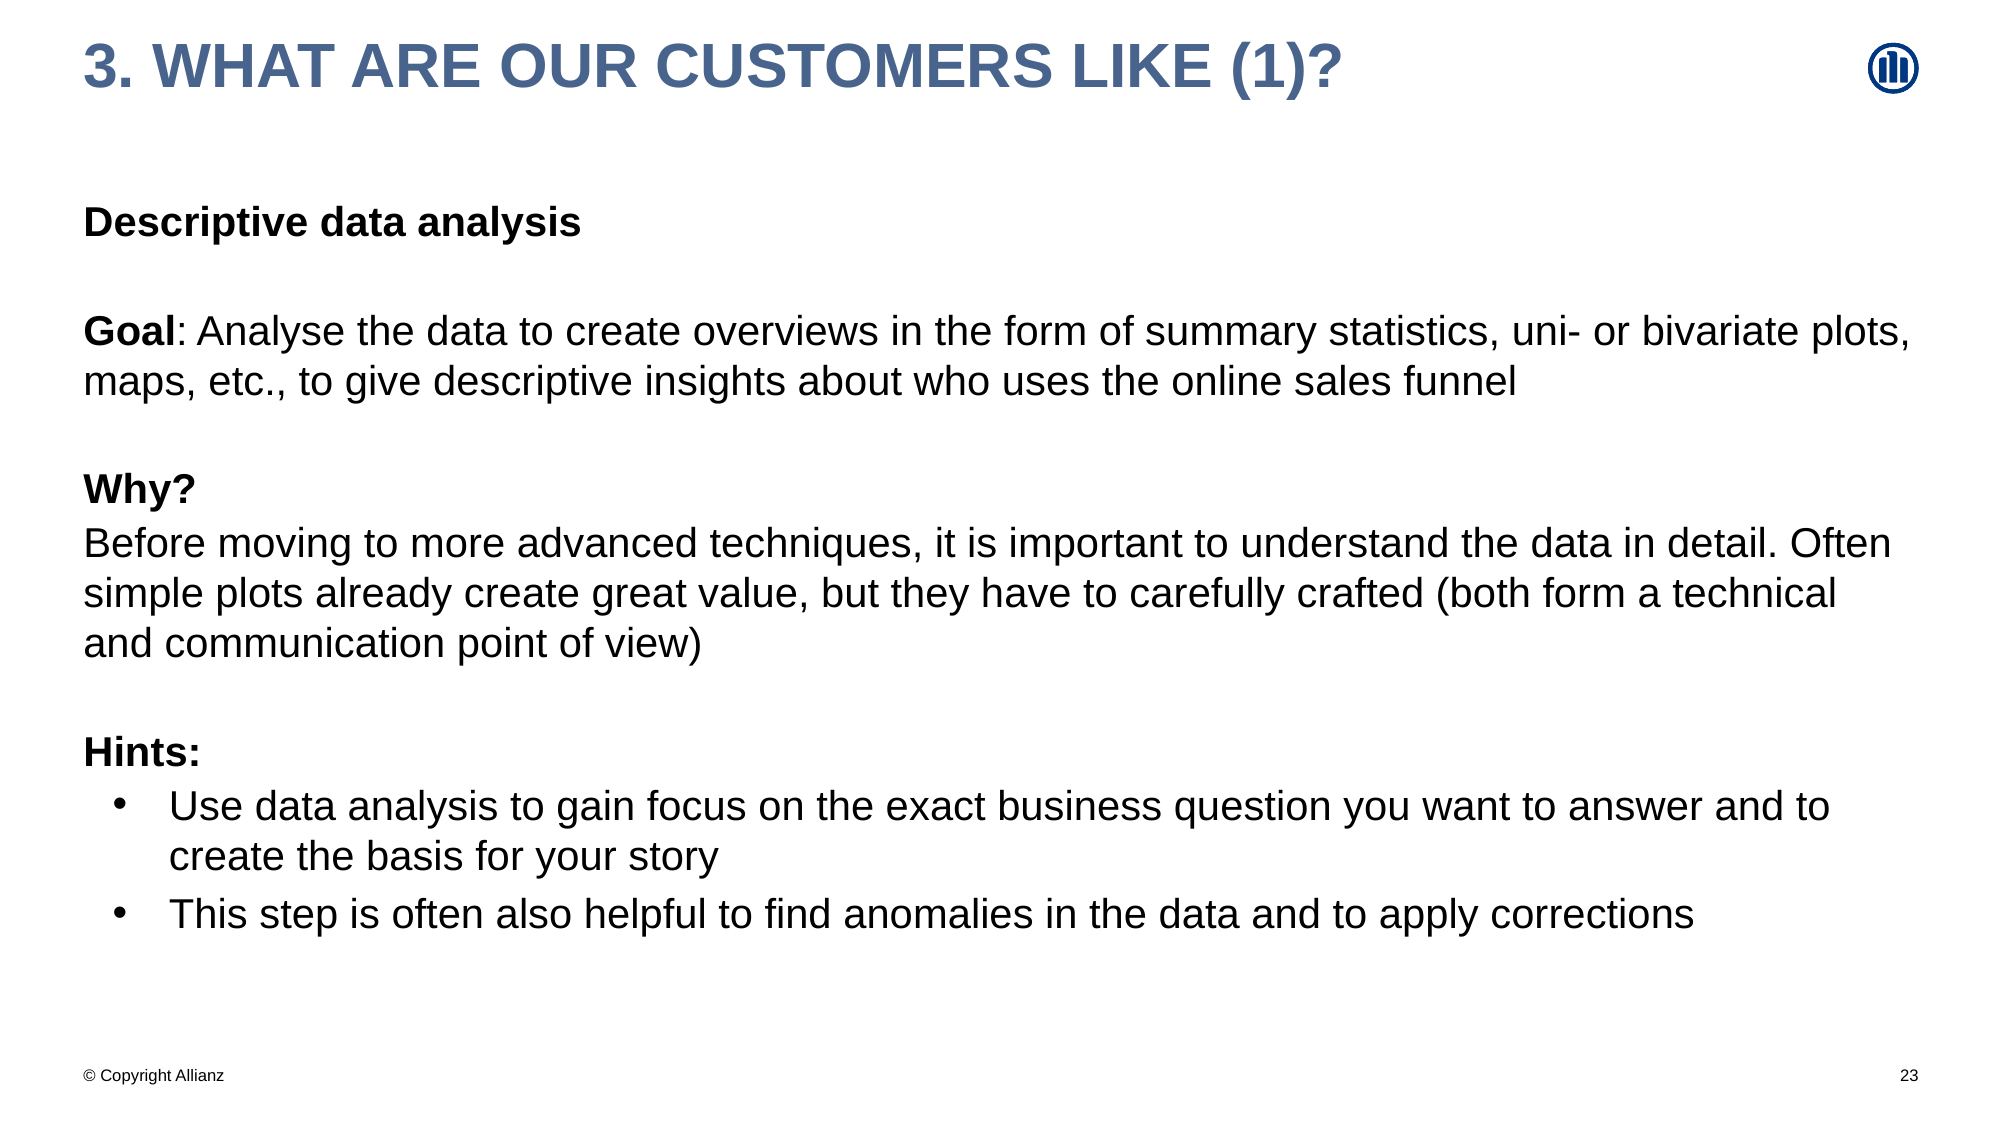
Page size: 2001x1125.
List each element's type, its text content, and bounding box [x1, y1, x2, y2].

title 3. What are our customers like (1)? [83, 19, 1835, 104]
slide_number 23 [1834, 1065, 1919, 1125]
list Descriptive data analysis Goal: Analyse the data to create overviews in the form of summary statistics, uni- or bivariate plots, maps, etc., to give descriptive insights about who uses the online sales funnel Why? Before moving to more advanced techniques, it is important to understand the data in detail. Often simple plots already create great value, but they have to carefully crafted (both form a technical and communication point of view) Hints: Use data analysis to gain focus on the exact business question you want to answer and to create the basis for your story This step is often also helpful to find anomalies in the data and to apply corrections [83, 194, 1919, 989]
